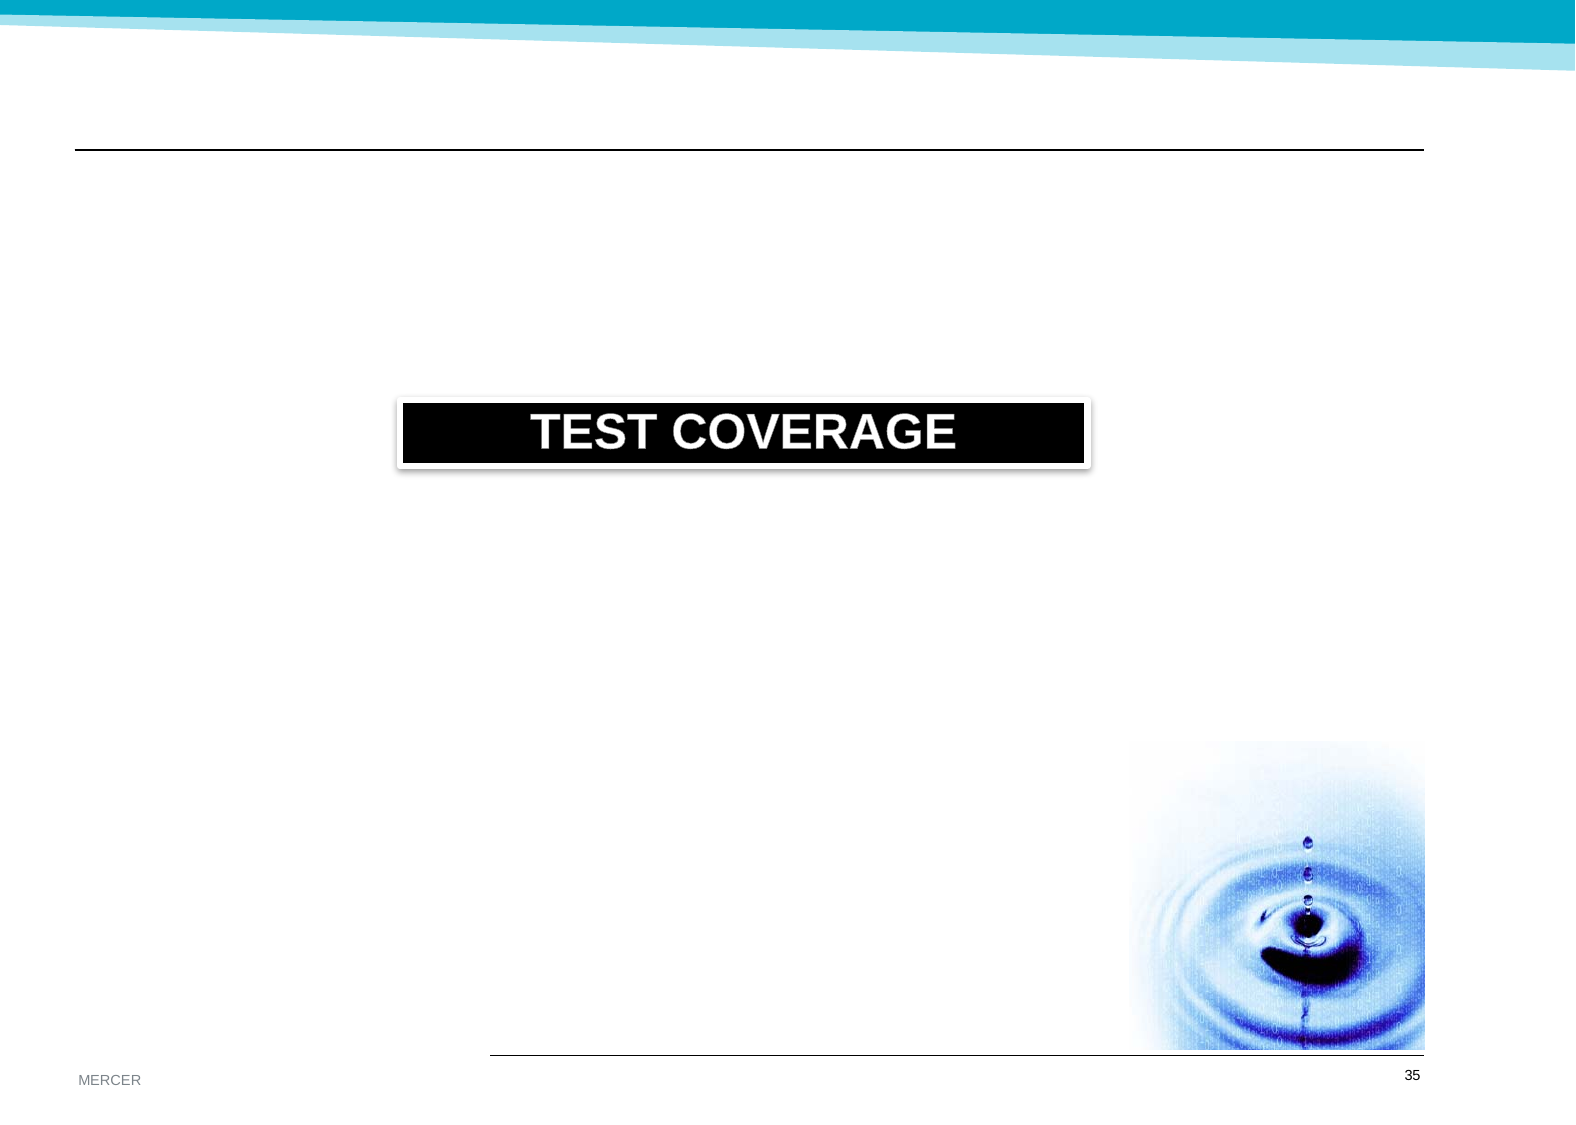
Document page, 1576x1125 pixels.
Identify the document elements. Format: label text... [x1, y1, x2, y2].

picture [1129, 741, 1426, 1051]
text_box 34 [1370, 1068, 1421, 1094]
text_box TEST COVERAGE [397, 397, 1091, 469]
